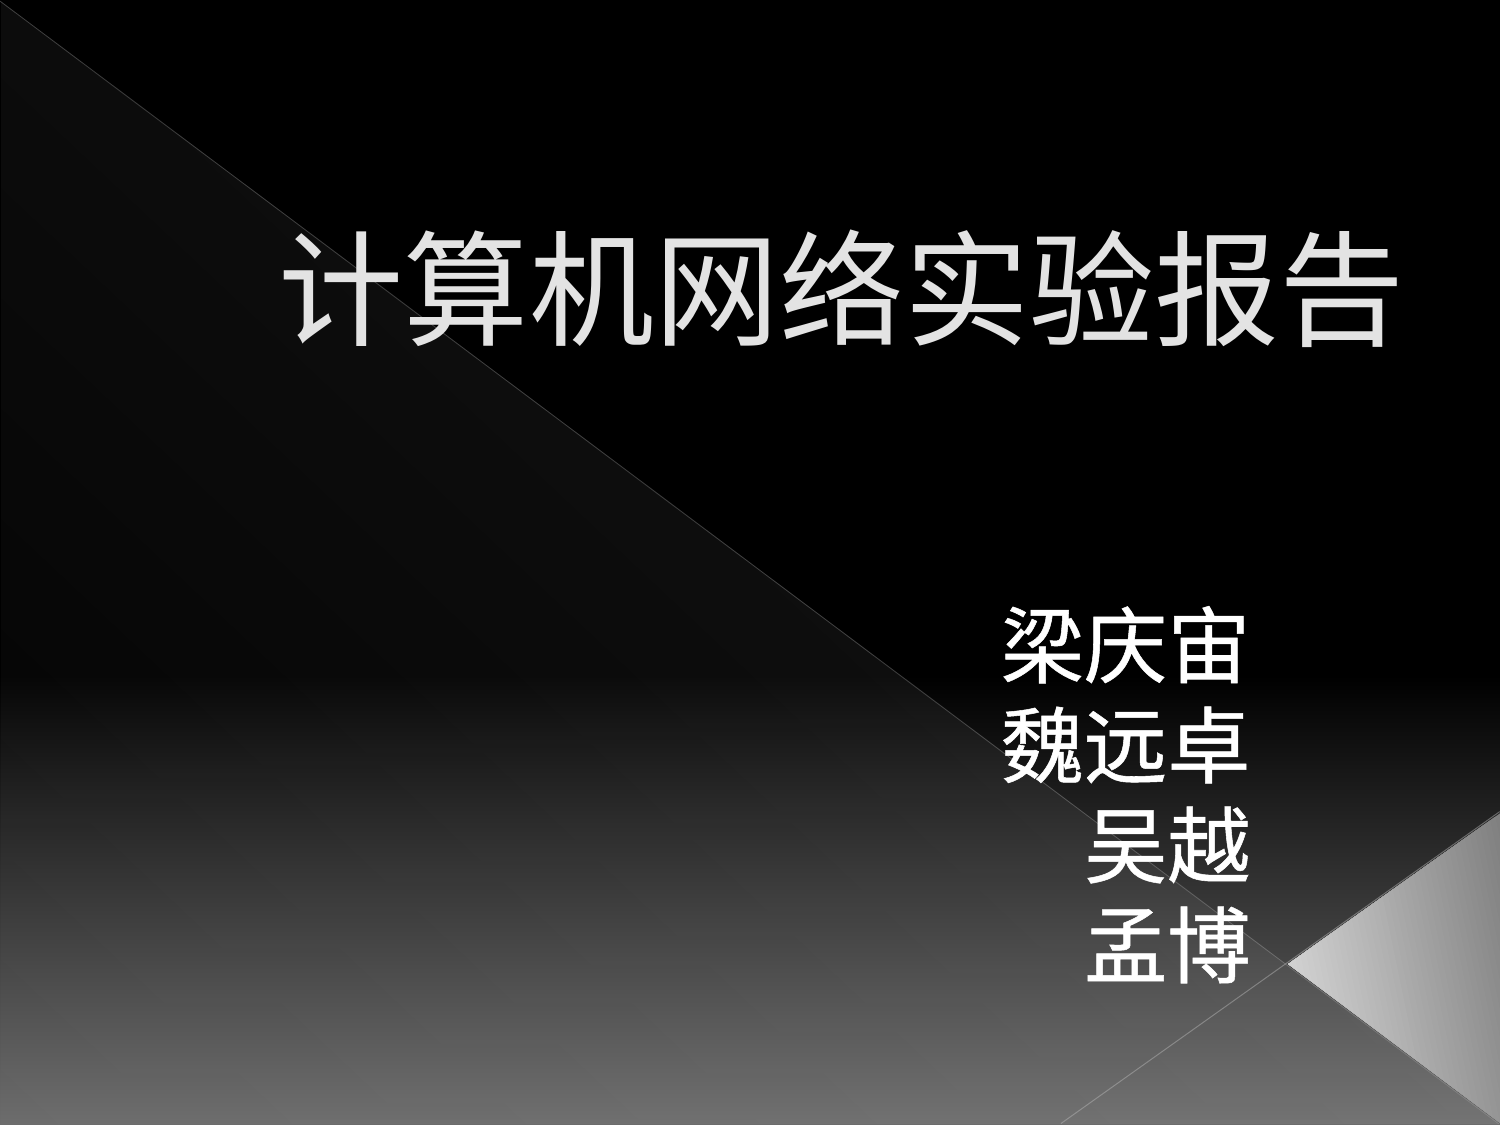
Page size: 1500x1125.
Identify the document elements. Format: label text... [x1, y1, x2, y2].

title 计算机网络实验报告 [88, 126, 1412, 369]
list 梁庆宙 魏远卓 吴越 孟博 [737, 585, 1265, 1032]
